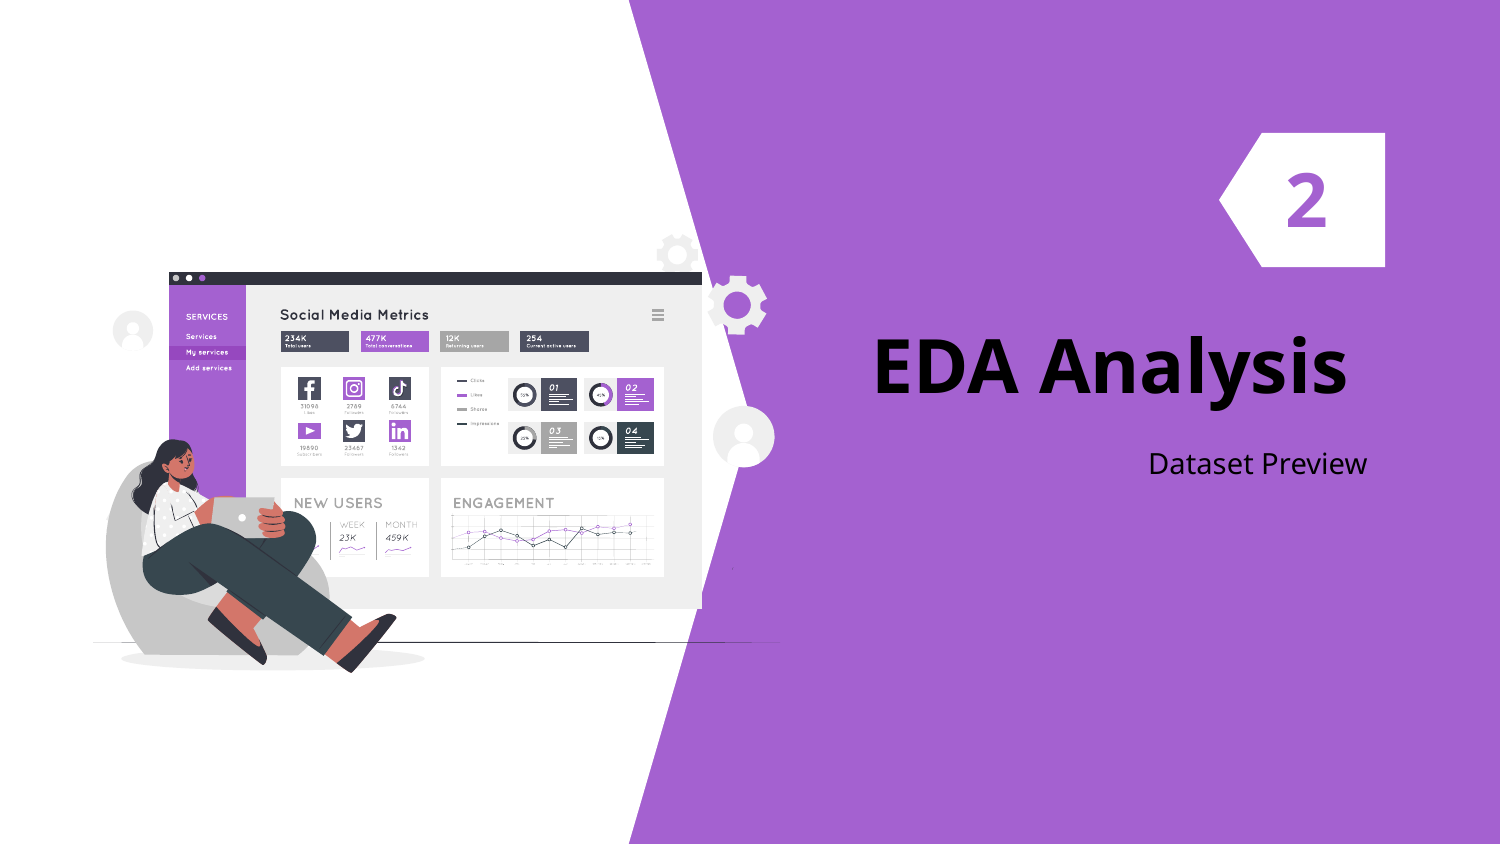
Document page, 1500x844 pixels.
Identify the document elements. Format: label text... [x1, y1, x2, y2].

subtitle Dataset Preview [971, 425, 1383, 550]
title EDA Analysis [820, 278, 1383, 448]
title 2 [1230, 146, 1383, 250]
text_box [92, 233, 781, 674]
